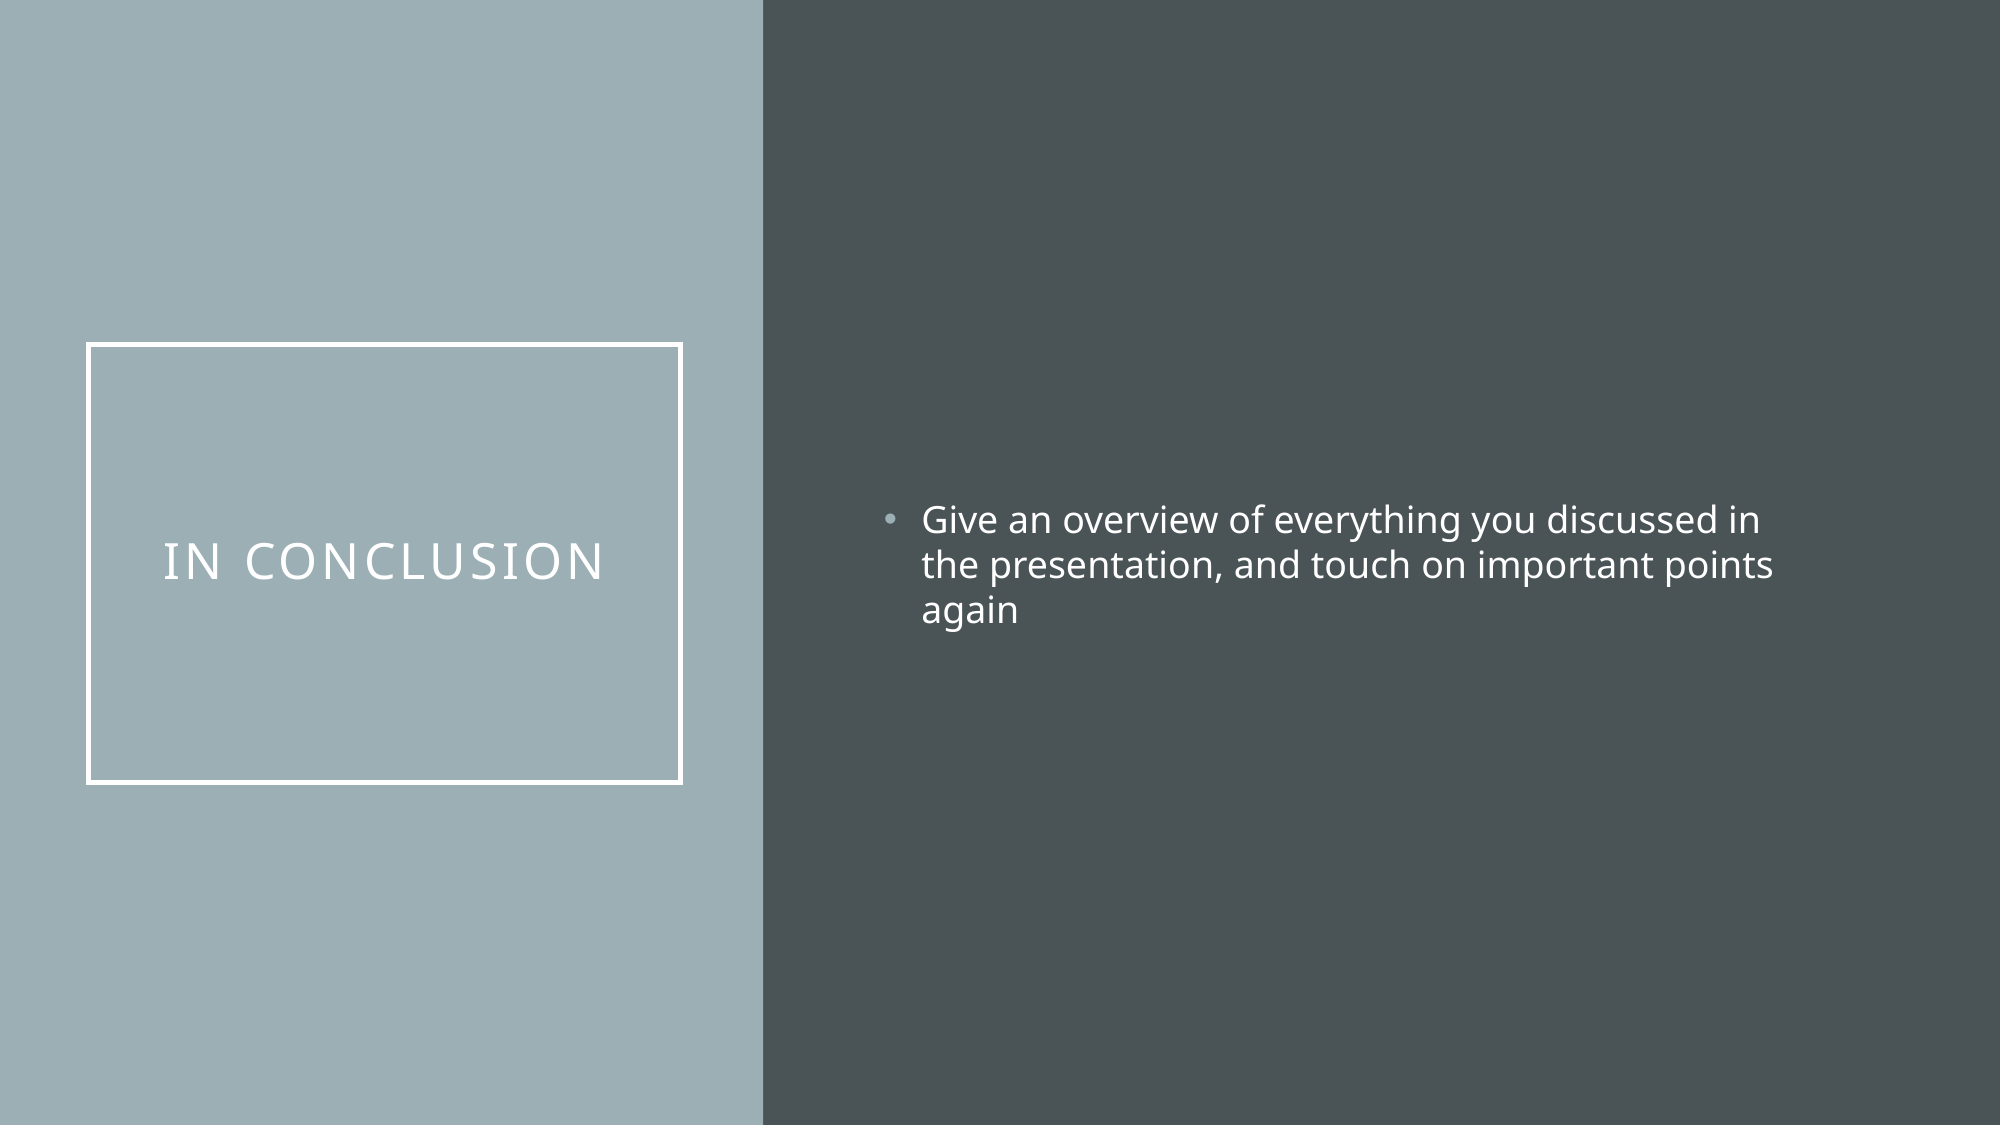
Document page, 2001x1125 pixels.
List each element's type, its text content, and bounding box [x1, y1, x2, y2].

list Give an overview of everything you discussed in the presentation, and touch on important points again [869, 159, 1825, 968]
text_box [762, 0, 2000, 1125]
text_box [0, 0, 762, 1125]
title In conclusion [86, 342, 683, 785]
